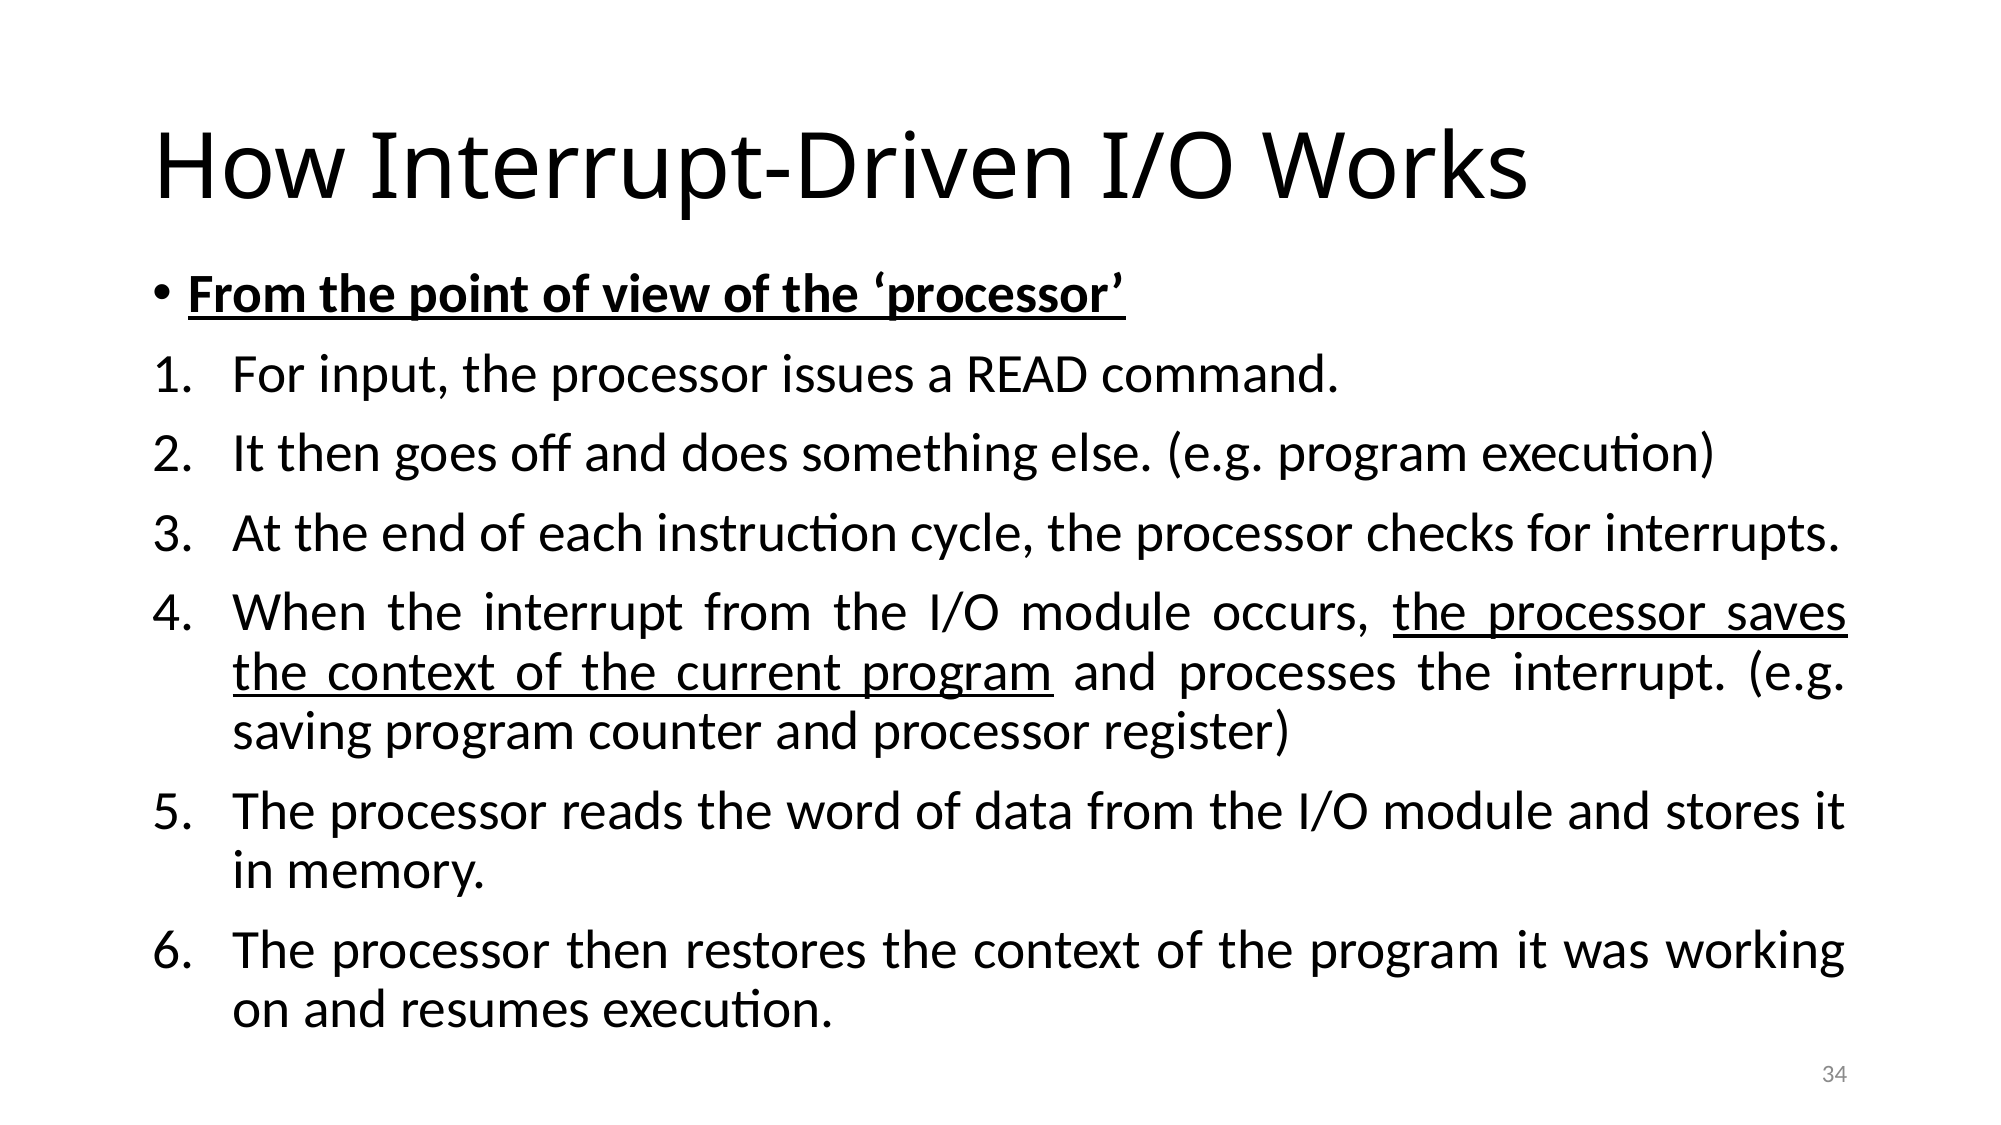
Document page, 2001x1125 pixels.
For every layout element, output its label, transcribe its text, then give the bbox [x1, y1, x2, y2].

title How Interrupt-Driven I/O Works [137, 59, 1863, 257]
slide_number 34 [1412, 1042, 1863, 1103]
list From the point of view of the ‘processor’ For input, the processor issues a READ command. It then goes off and does something else. (e.g. program execution) At the end of each instruction cycle, the processor checks for interrupts. When the interrupt from the I/O module occurs, the processor saves the context of the current program and processes the interrupt. (e.g. saving program counter and processor register) The processor reads the word of data from the I/O module and stores it in memory. The processor then restores the context of the program it was working on and resumes execution. [137, 257, 1863, 1103]
